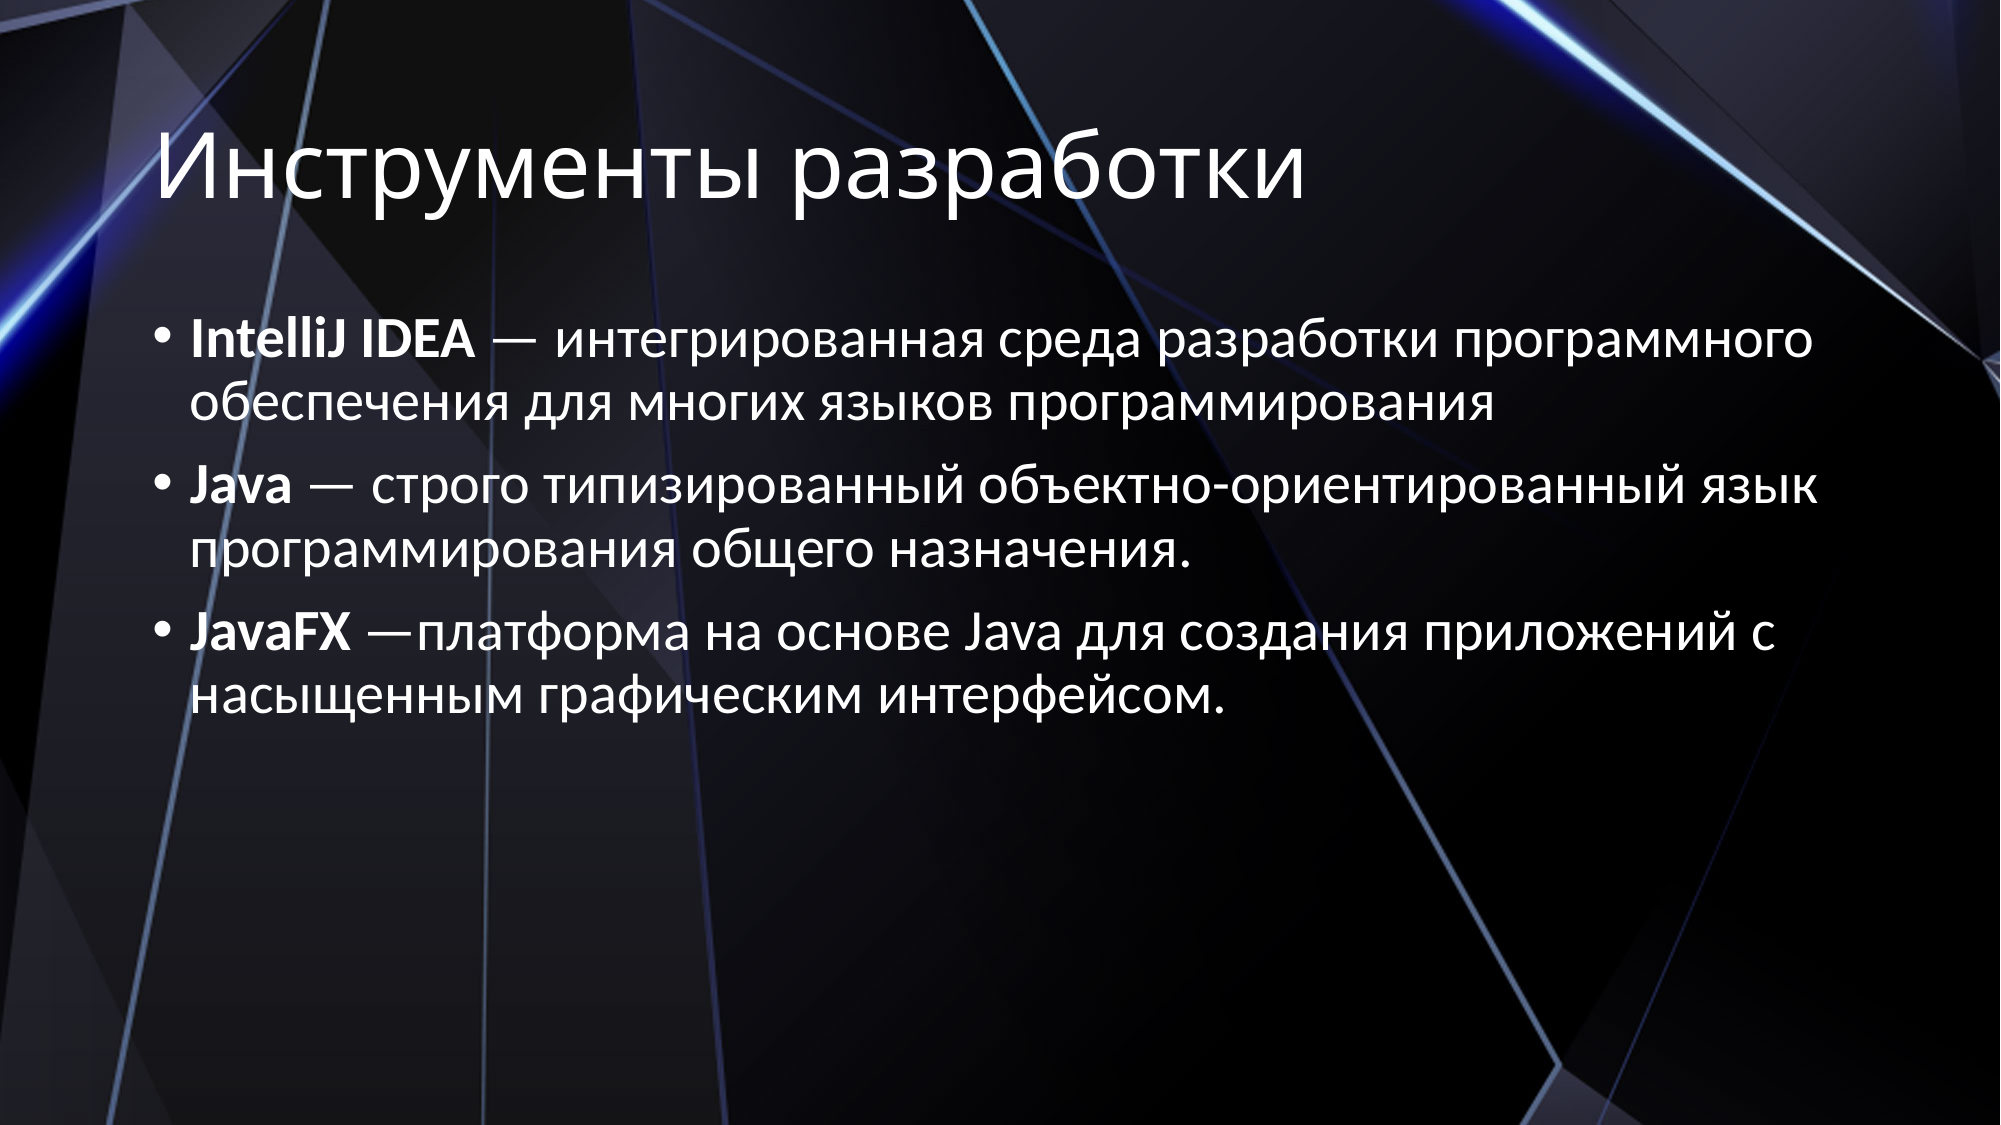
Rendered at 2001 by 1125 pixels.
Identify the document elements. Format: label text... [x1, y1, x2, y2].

picture [0, 0, 2000, 1125]
title Инструменты разработки [137, 59, 1863, 278]
list IntelliJ IDEA — интегрированная среда разработки программного обеспечения для многих языков программирования Java — строго типизированный объектно-ориентированный язык программирования общего назначения. JavaFX —платформа на основе Java для создания приложений с насыщенным графическим интерфейсом. [137, 299, 1863, 1014]
